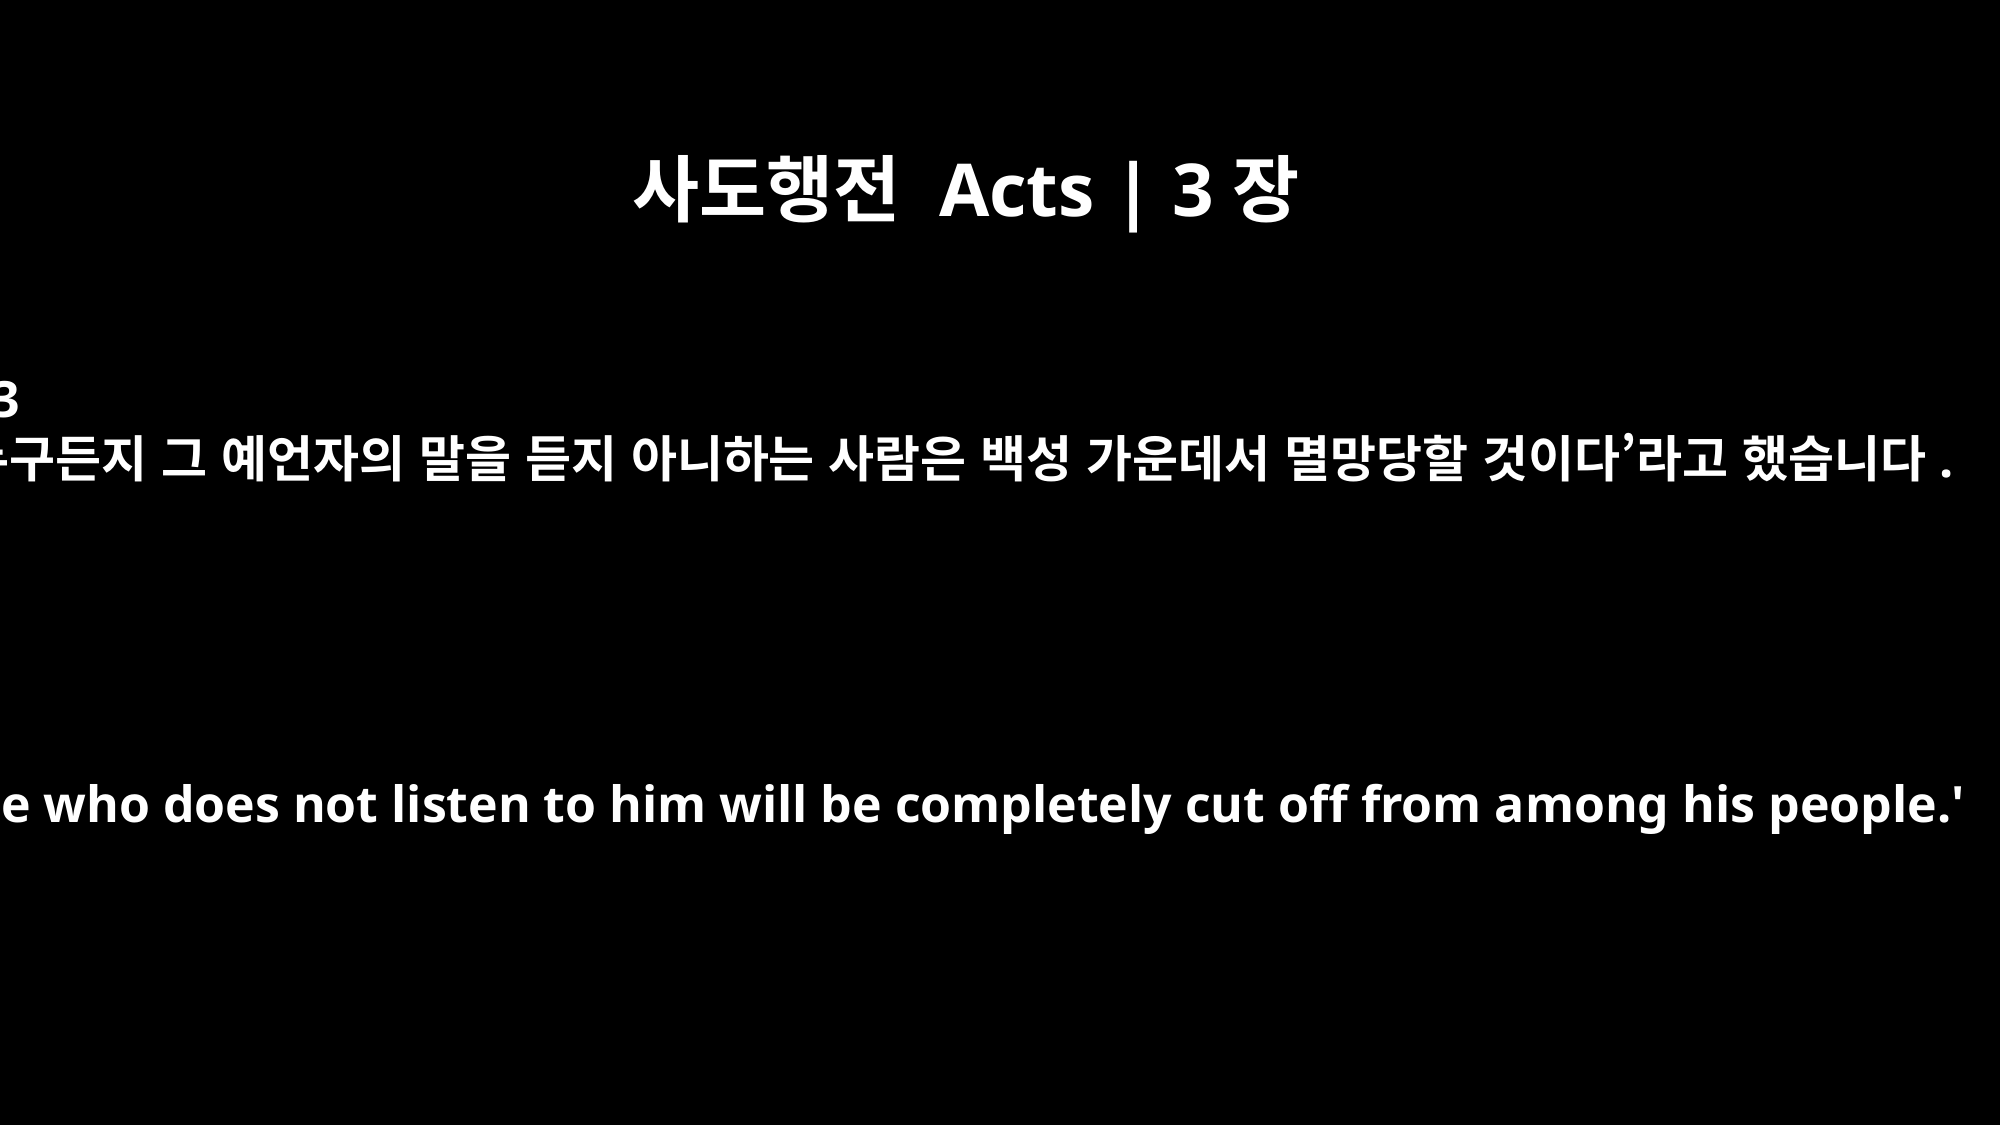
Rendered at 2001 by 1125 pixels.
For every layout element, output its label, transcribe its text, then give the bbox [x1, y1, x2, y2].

text_box 23 누구든지 그 예언자의 말을 듣지 아니하는 사람은 백성 가운데서 멸망당할 것이다’라고 했습니다. [0, 359, 1969, 495]
text_box Anyone who does not listen to him will be completely cut off from among his people.' [0, 764, 1981, 840]
text_box 사도행전 Acts | 3장 [617, 136, 1315, 239]
